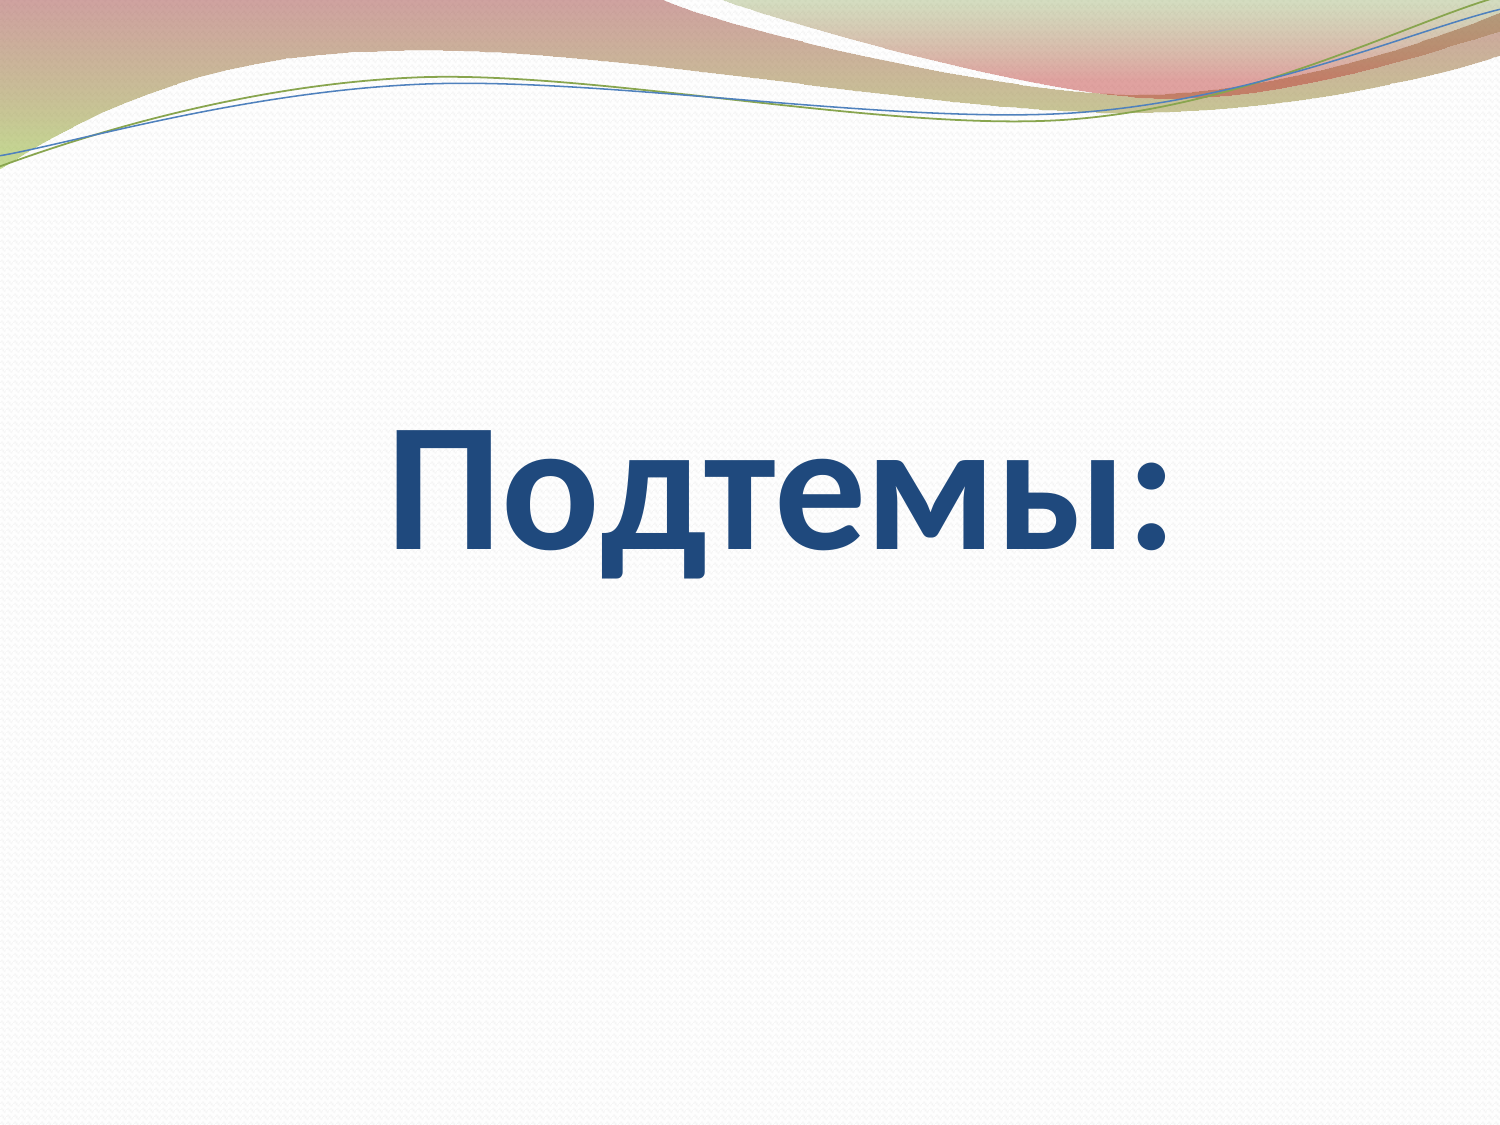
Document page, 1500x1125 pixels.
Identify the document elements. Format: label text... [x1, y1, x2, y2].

title Подтемы: [386, 398, 1184, 586]
